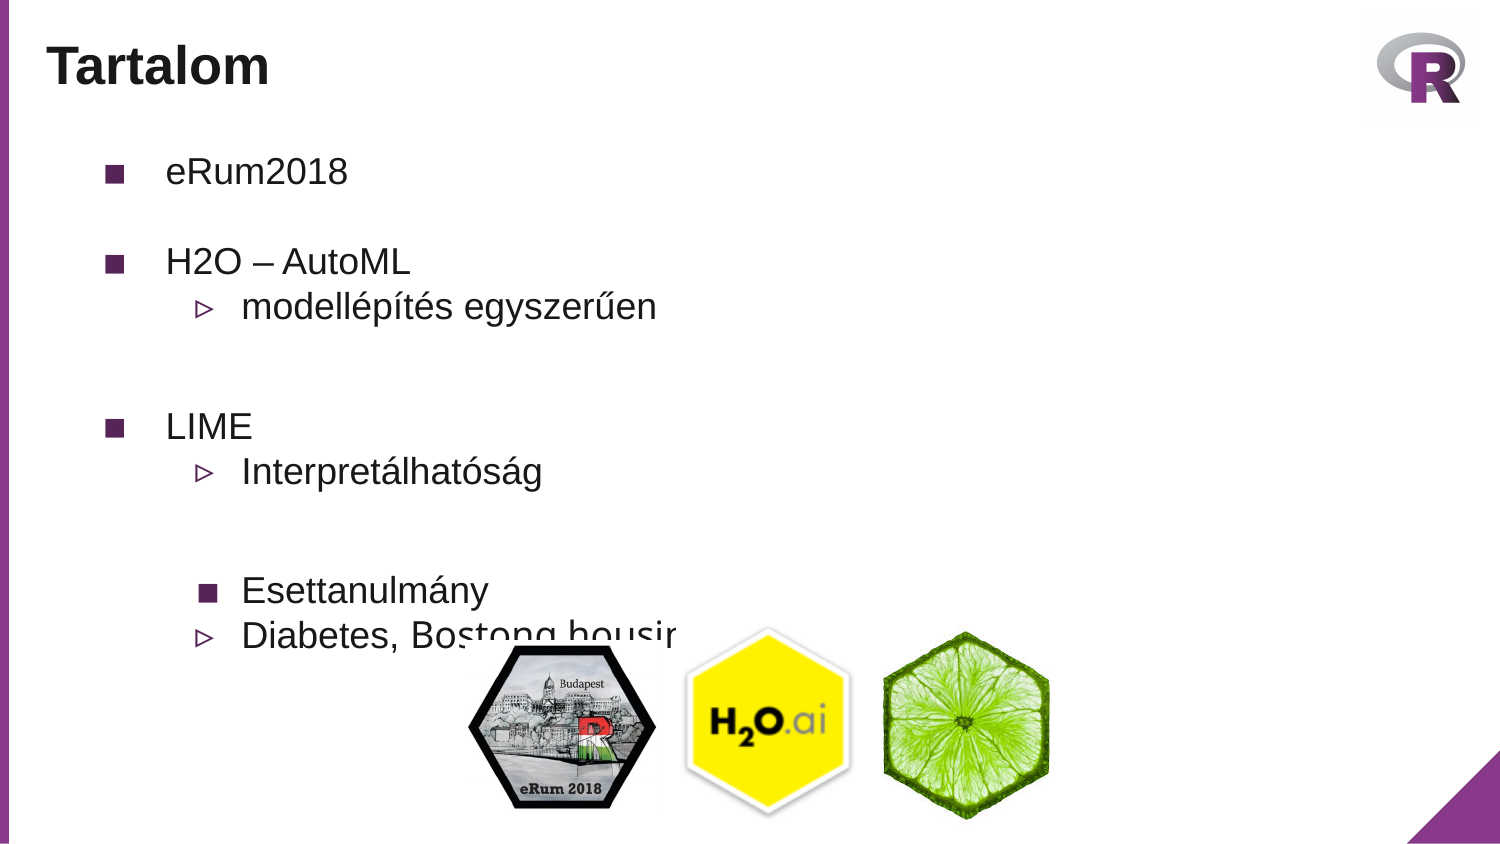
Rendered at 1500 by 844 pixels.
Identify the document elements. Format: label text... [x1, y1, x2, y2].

picture [464, 640, 663, 815]
picture [1367, 14, 1475, 122]
picture [676, 623, 856, 828]
title Tartalom [31, 15, 1325, 110]
picture [880, 617, 1053, 834]
list eRum2018 H2O – AutoML modellépítés egyszerűen LIME Interpretálhatóság Esettanulmány Diabetes, Bostong housing [69, 132, 1448, 649]
